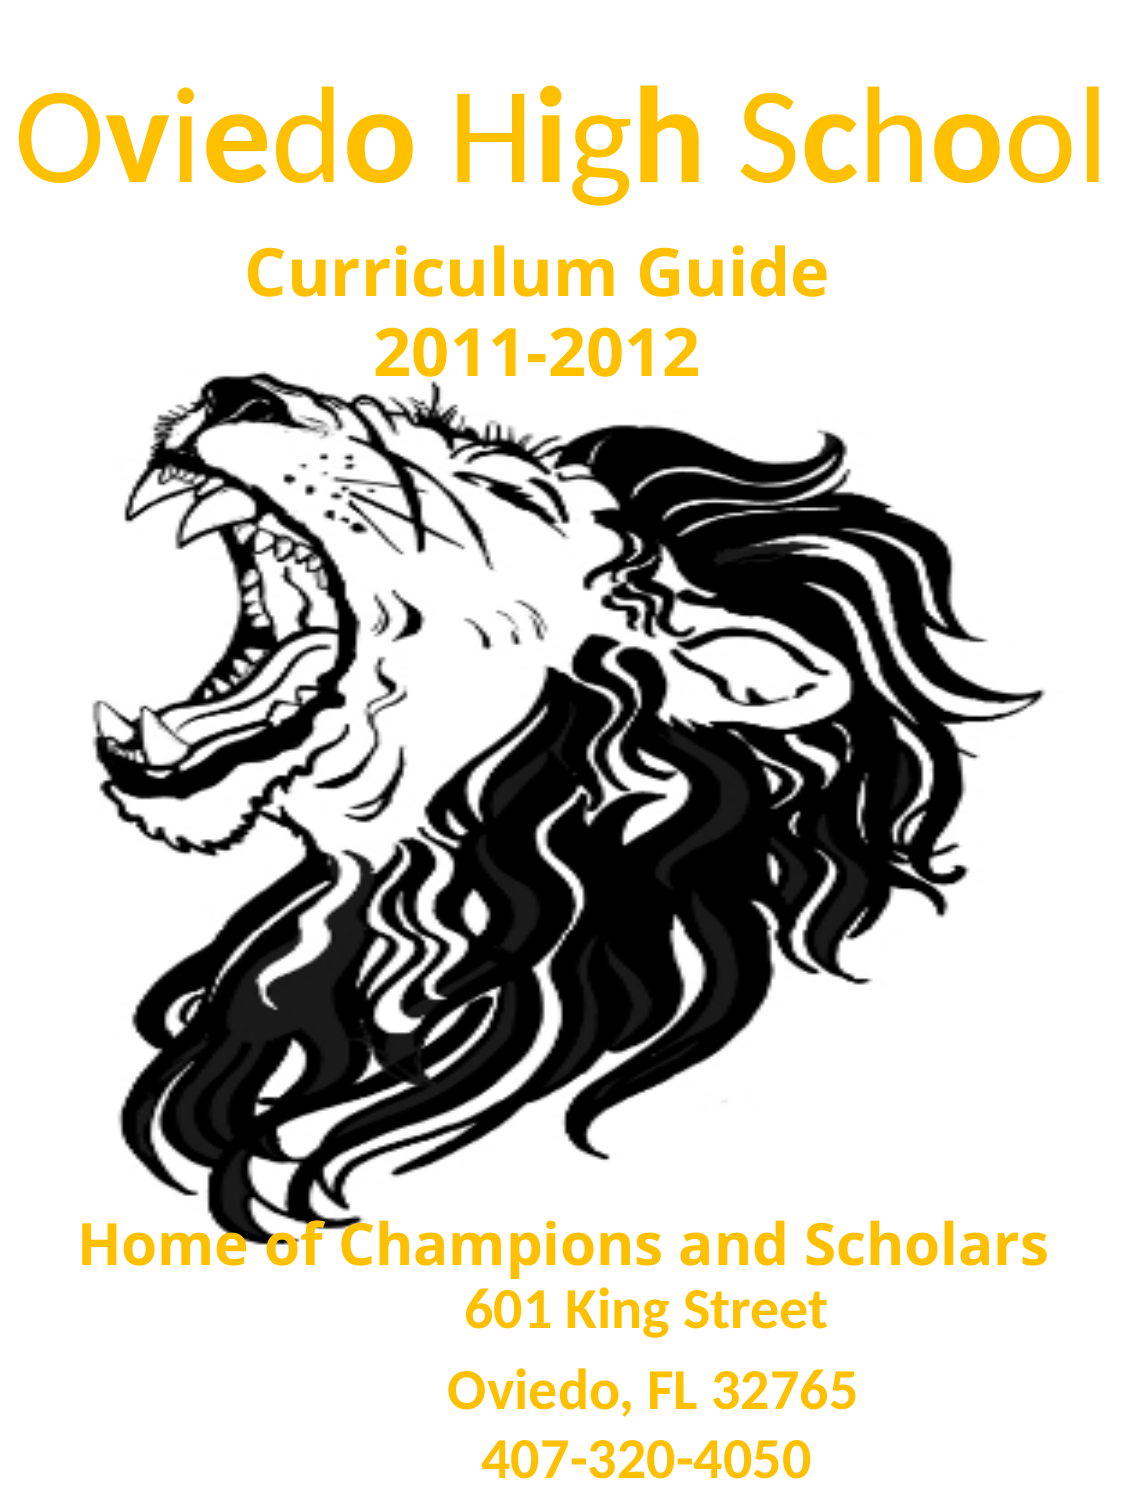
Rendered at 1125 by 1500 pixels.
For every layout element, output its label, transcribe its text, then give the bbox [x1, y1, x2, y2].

text_box Oviedo High School [0, 37, 1125, 218]
picture [62, 349, 1076, 1251]
title Curriculum Guide 2011-2012 [174, 300, 900, 348]
text_box Home of Champions and Scholars [62, 1200, 1125, 1285]
subtitle 601 King Street Oviedo, FL 32765 407-320-4050 [168, 1285, 1125, 1500]
